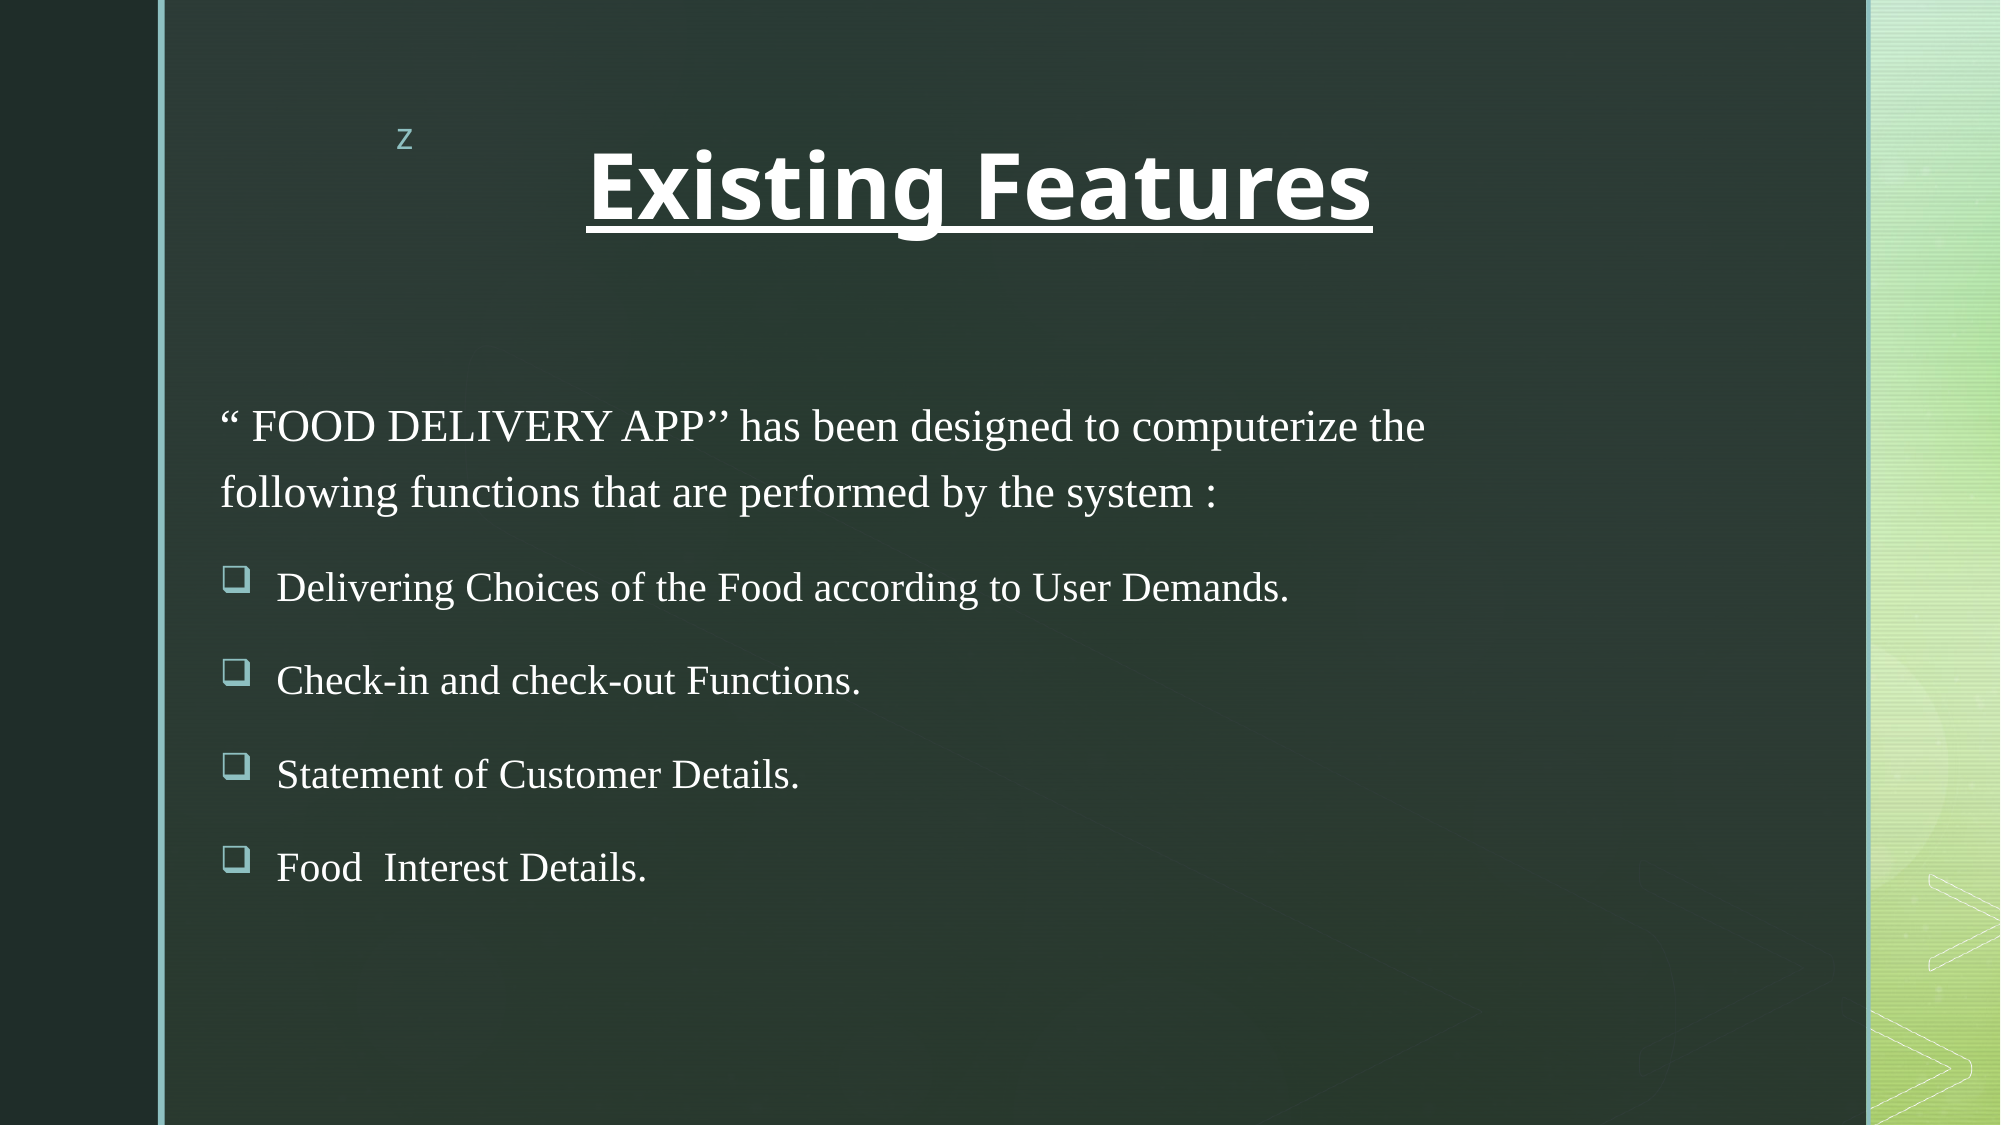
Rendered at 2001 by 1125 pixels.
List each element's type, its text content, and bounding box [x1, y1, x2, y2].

list “ FOOD DELIVERY APP’’ has been designed to computerize the following functions that are performed by the system : Delivering Choices of the Food according to User Demands. Check-in and check-out Functions. Statement of Customer Details. Food Interest Details. [204, 309, 1484, 966]
title Existing Features [428, 132, 1734, 310]
picture [1871, 0, 2001, 1125]
